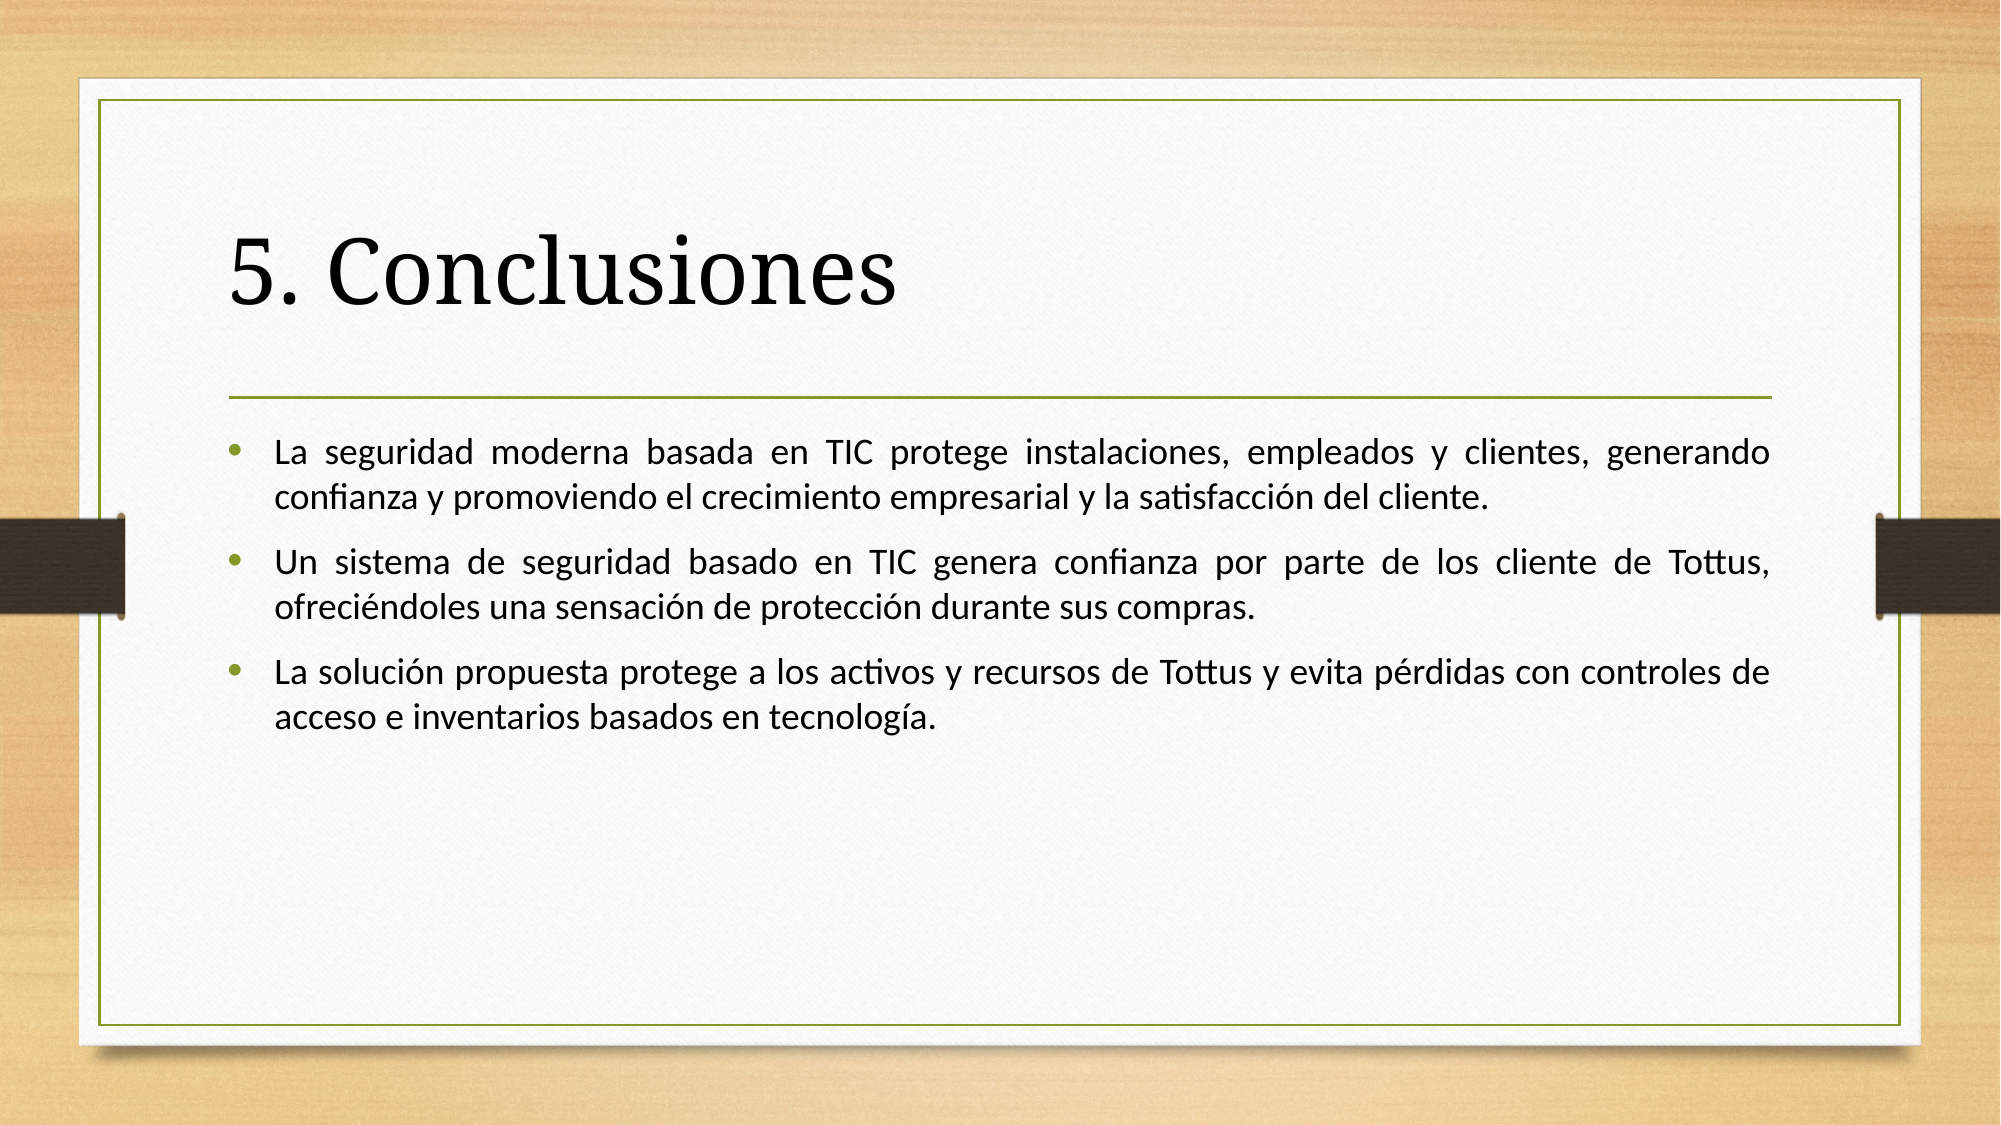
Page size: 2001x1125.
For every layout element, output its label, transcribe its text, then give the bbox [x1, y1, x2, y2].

title 5. Conclusiones [212, 161, 1788, 375]
picture [0, 0, 2001, 1125]
list La seguridad moderna basada en TIC protege instalaciones, empleados y clientes, generando confianza y promoviendo el crecimiento empresarial y la satisfacción del cliente. Un sistema de seguridad basado en TIC genera confianza por parte de los cliente de Tottus, ofreciéndoles una sensación de protección durante sus compras. La solución propuesta protege a los activos y recursos de Tottus y evita pérdidas con controles de acceso e inventarios basados en tecnología. [212, 419, 1788, 964]
